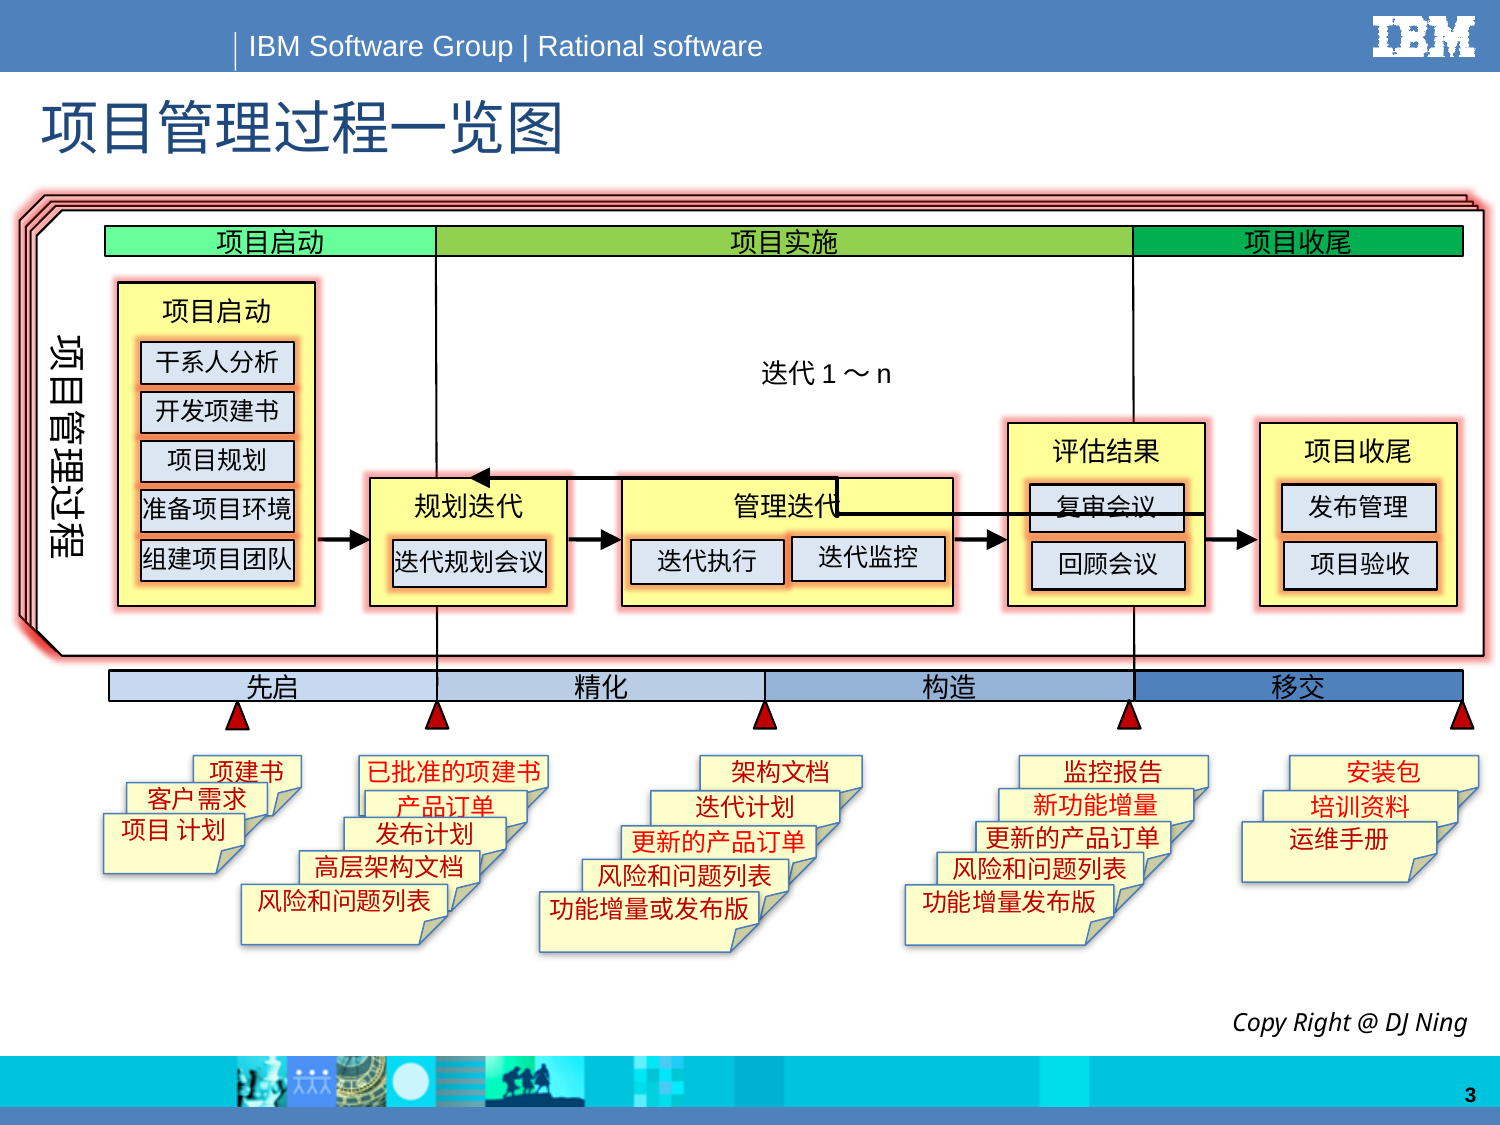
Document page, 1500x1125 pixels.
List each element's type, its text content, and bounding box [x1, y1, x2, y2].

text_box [103, 755, 240, 874]
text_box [104, 225, 1464, 606]
slide_number 3 [1366, 1081, 1477, 1107]
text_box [241, 755, 549, 945]
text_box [905, 755, 1209, 946]
text_box Copy Right @ DJ Ning [1217, 1002, 1484, 1045]
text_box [1241, 755, 1479, 883]
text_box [19, 194, 1484, 656]
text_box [118, 282, 316, 606]
picture [0, 1056, 1500, 1107]
title 项目管理过程一览图 [25, 91, 1477, 171]
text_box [108, 670, 1474, 730]
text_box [539, 755, 863, 953]
